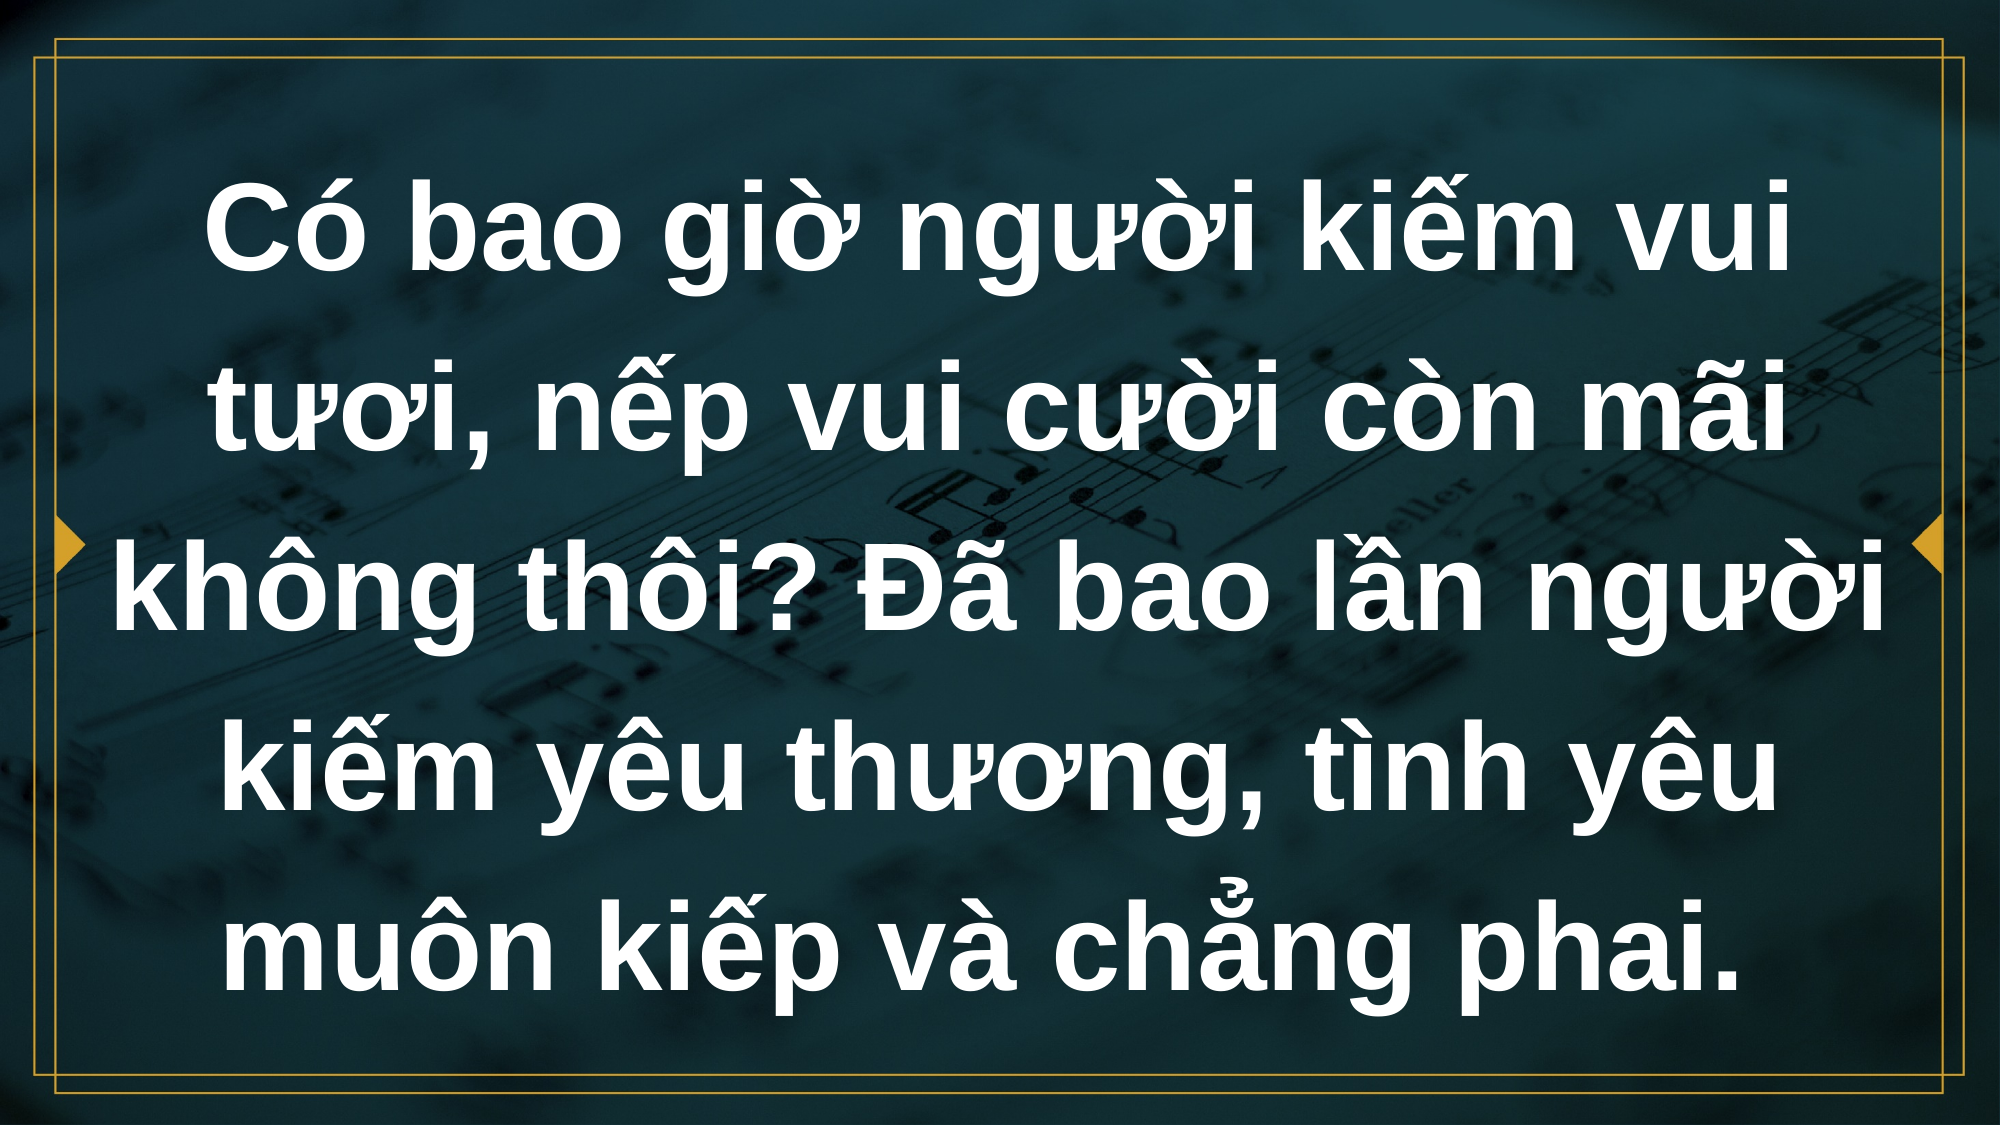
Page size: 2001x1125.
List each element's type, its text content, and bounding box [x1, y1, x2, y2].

title Có bao giờ người kiếm vui tươi, nếp vui cười còn mãi không thôi? Đã bao lần người kiếm yêu thương, tình yêu muôn kiếp và chẳng phai. [55, 53, 1945, 1077]
picture [0, 0, 2000, 1125]
